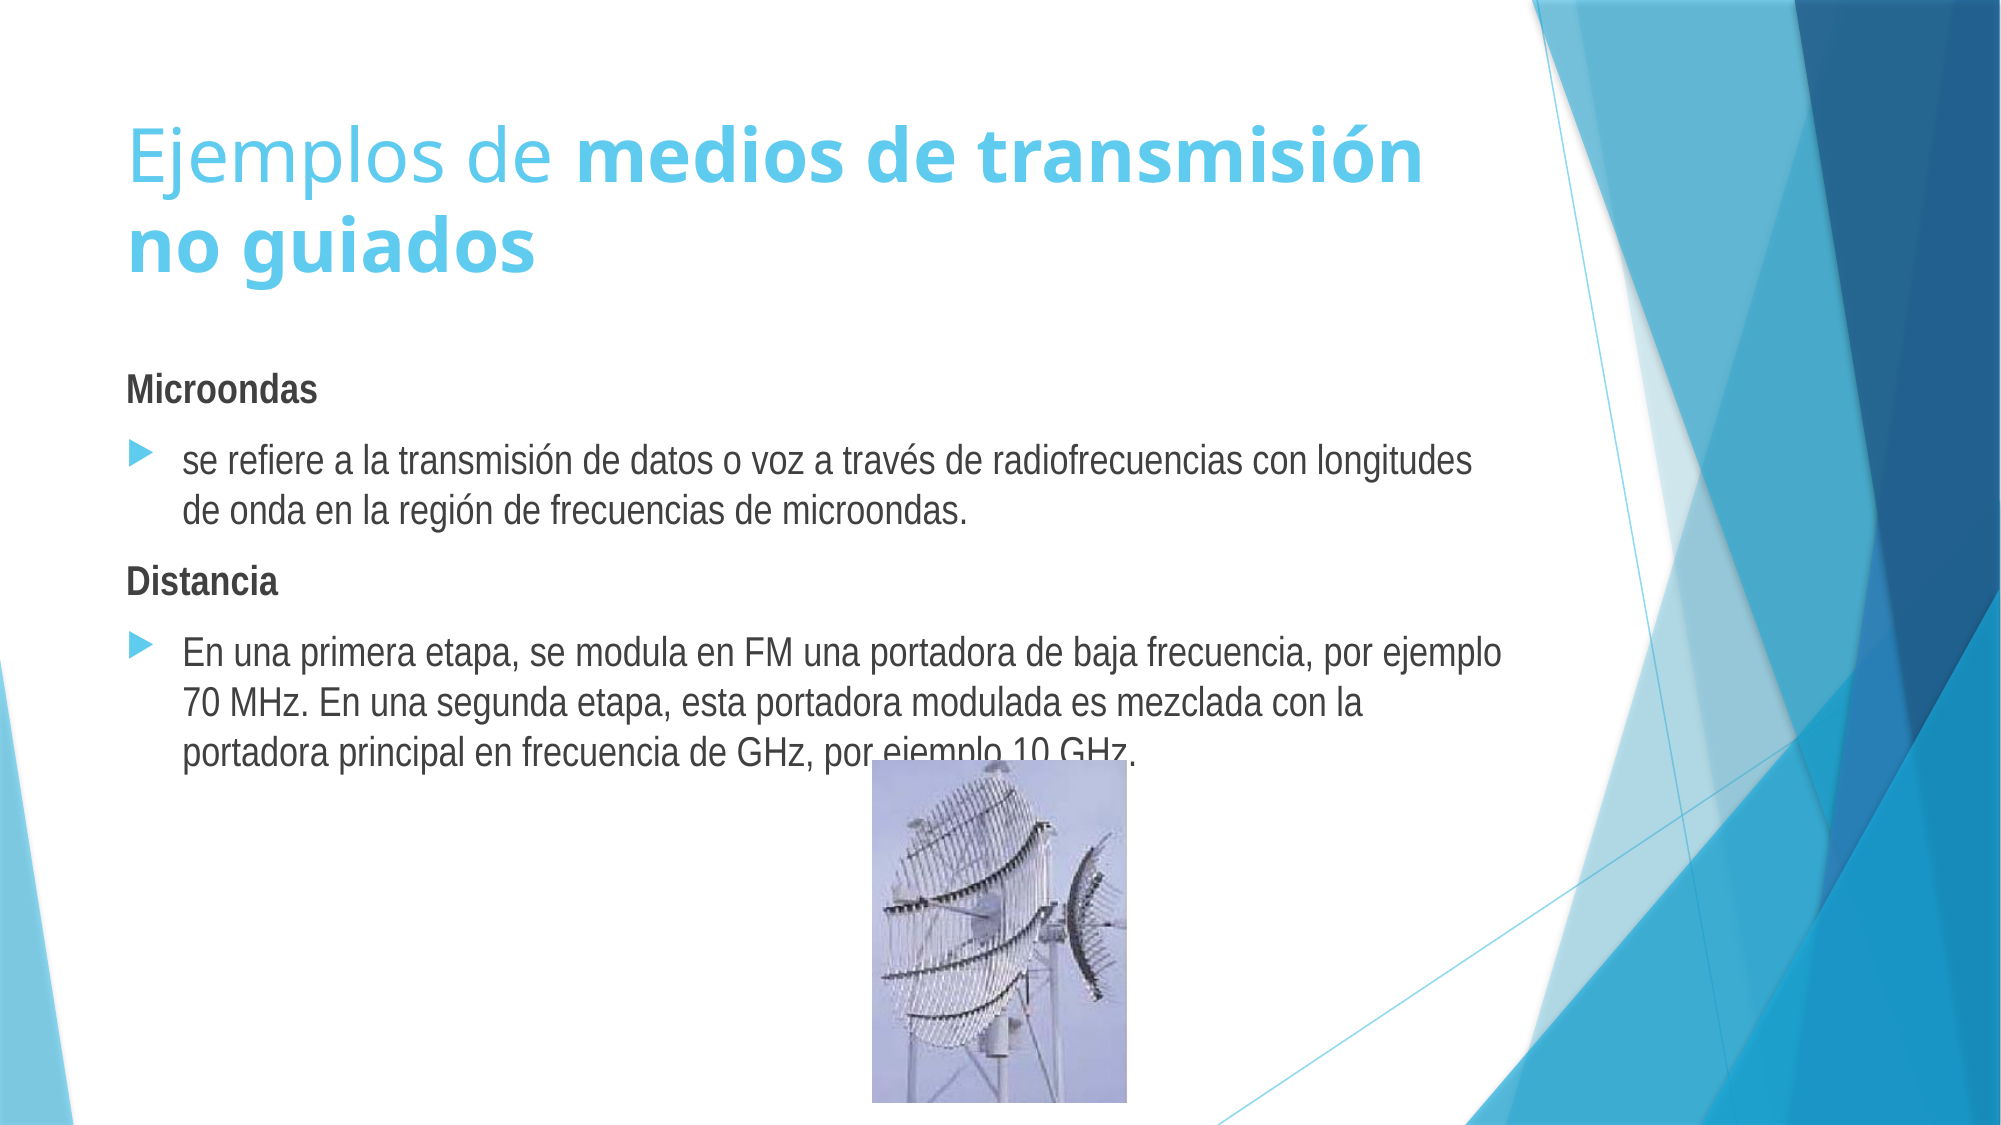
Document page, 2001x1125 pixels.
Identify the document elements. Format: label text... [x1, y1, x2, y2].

list Microondas se refiere a la transmisión de datos o voz a través de radiofrecuencias con longitudes de onda en la región de frecuencias de microondas​. Distancia En una primera etapa, se modula en FM una portadora de baja frecuencia, por ejemplo 70 MHz. En una segunda etapa, esta portadora modulada es mezclada con la portadora principal en frecuencia de GHz, por ejemplo 10 GHz. [111, 354, 1522, 992]
title Ejemplos de medios de transmisión no guiados [111, 99, 1522, 317]
picture [872, 759, 1128, 1103]
